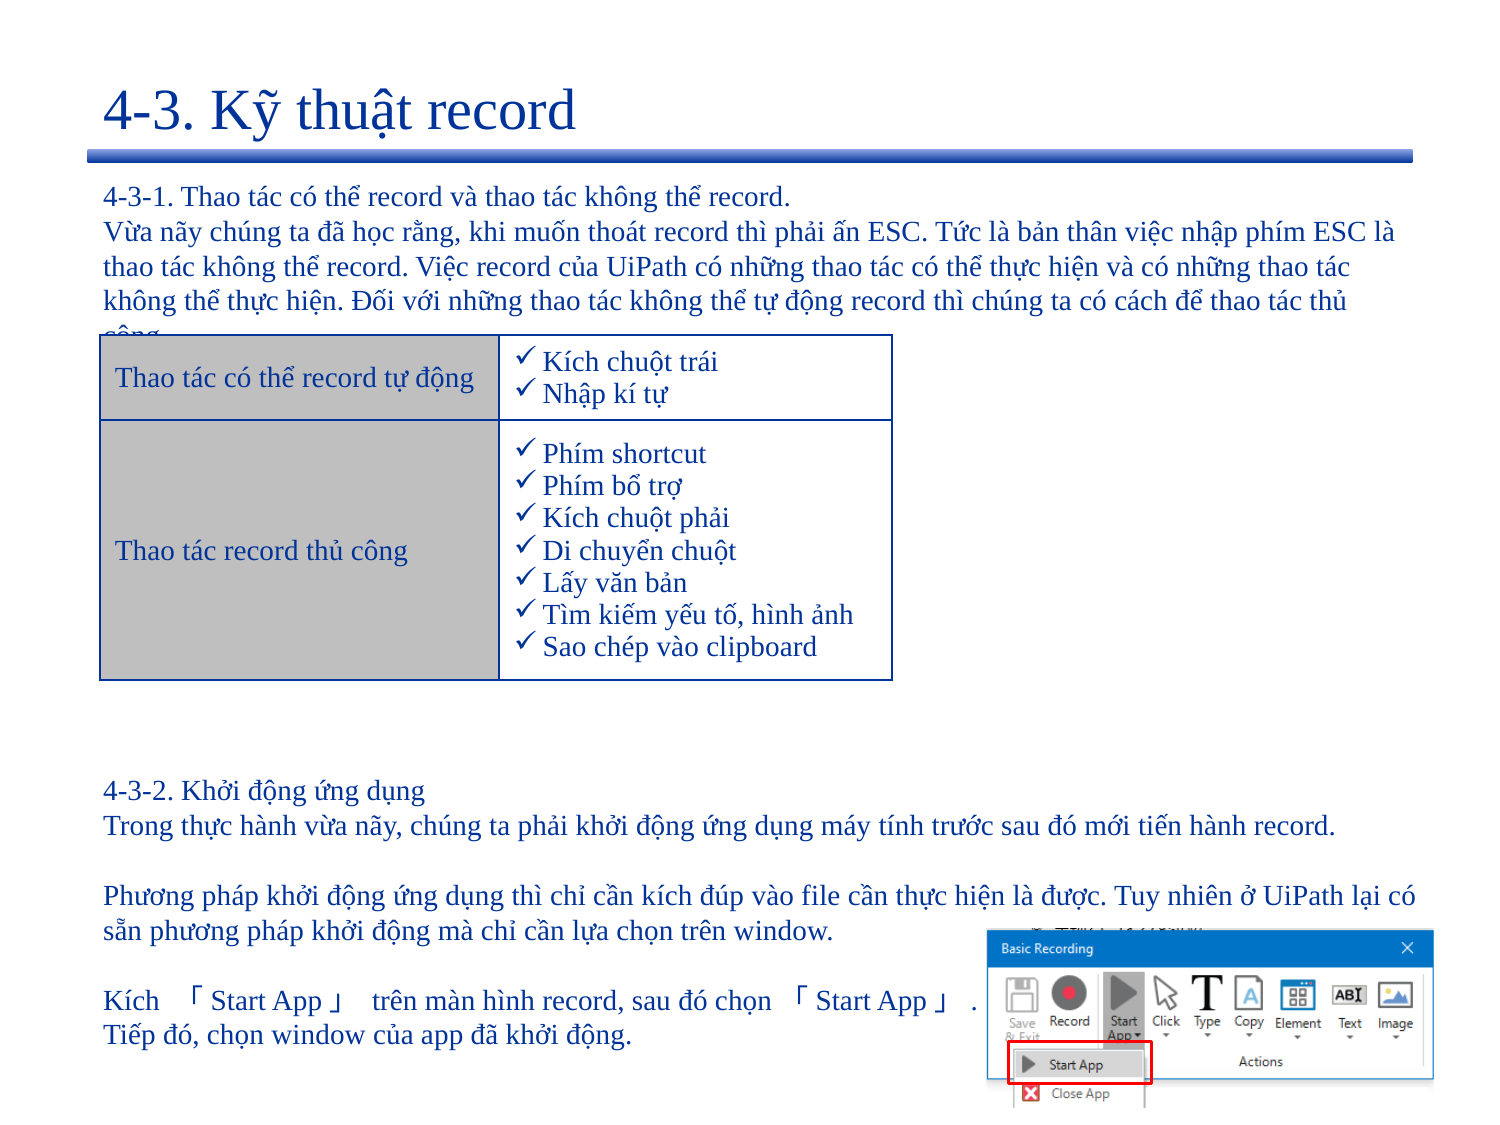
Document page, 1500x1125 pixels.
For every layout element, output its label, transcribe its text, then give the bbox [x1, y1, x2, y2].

text_box 4-3-1. Thao tác có thể record và thao tác không thể record. Vừa nãy chúng ta đã học rằng, khi muốn thoát record thì phải ấn ESC. Tức là bản thân việc nhập phím ESC là thao tác không thể record. Việc record của UiPath có những thao tác có thể thực hiện và có những thao tác không thể thực hiện. Đối với những thao tác không thể tự động record thì chúng ta có cách để thao tác thủ công. 4-3-2. Khởi động ứng dụng Trong thực hành vừa nãy, chúng ta phải khởi động ứng dụng máy tính trước sau đó mới tiến hành record. Phương pháp khởi động ứng dụng thì chỉ cần kích đúp vào file cần thực hiện là được. Tuy nhiên ở UiPath lại có sẵn phương pháp khởi động mà chỉ cần lựa chọn trên window. Kích 「Start App」 trên màn hình record, sau đó chọn「Start App」. Tiếp đó, chọn window của app đã khởi động. [88, 169, 1435, 1059]
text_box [985, 928, 1436, 1109]
table_cell Phím shortcut Phím bổ trợ Kích chuột phải Di chuyển chuột Lấy văn bản Tìm kiếm yếu tố, hình ảnh Sao chép vào clipboard [500, 421, 891, 679]
table_header Kích chuột trái Nhập kí tự [500, 336, 891, 419]
table_header Thao tác có thể record tự động [101, 336, 498, 419]
title 4-3. Kỹ thuật record [88, 66, 1402, 150]
table_cell Thao tác record thủ công [101, 421, 498, 679]
